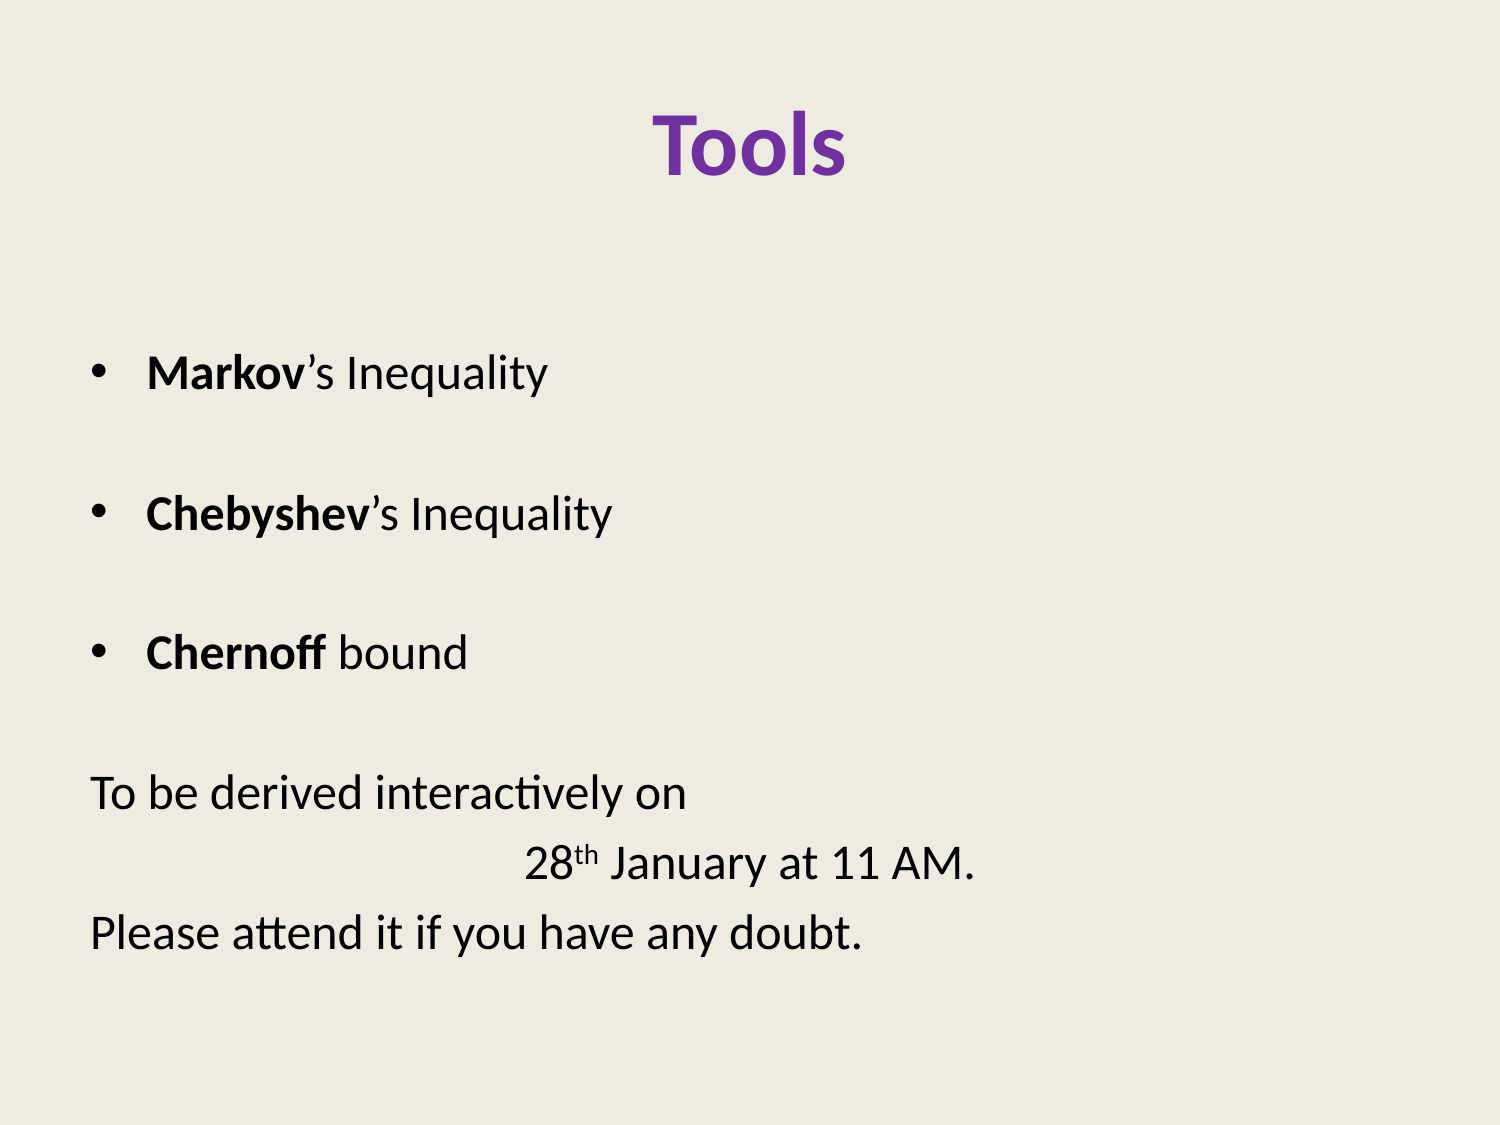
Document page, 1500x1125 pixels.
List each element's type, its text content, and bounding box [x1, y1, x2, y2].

title Tools [75, 45, 1425, 233]
list Markov’s Inequality Chebyshev’s Inequality Chernoff bound To be derived interactively on 28th January at 11 AM. Please attend it if you have any doubt. [75, 262, 1425, 1005]
